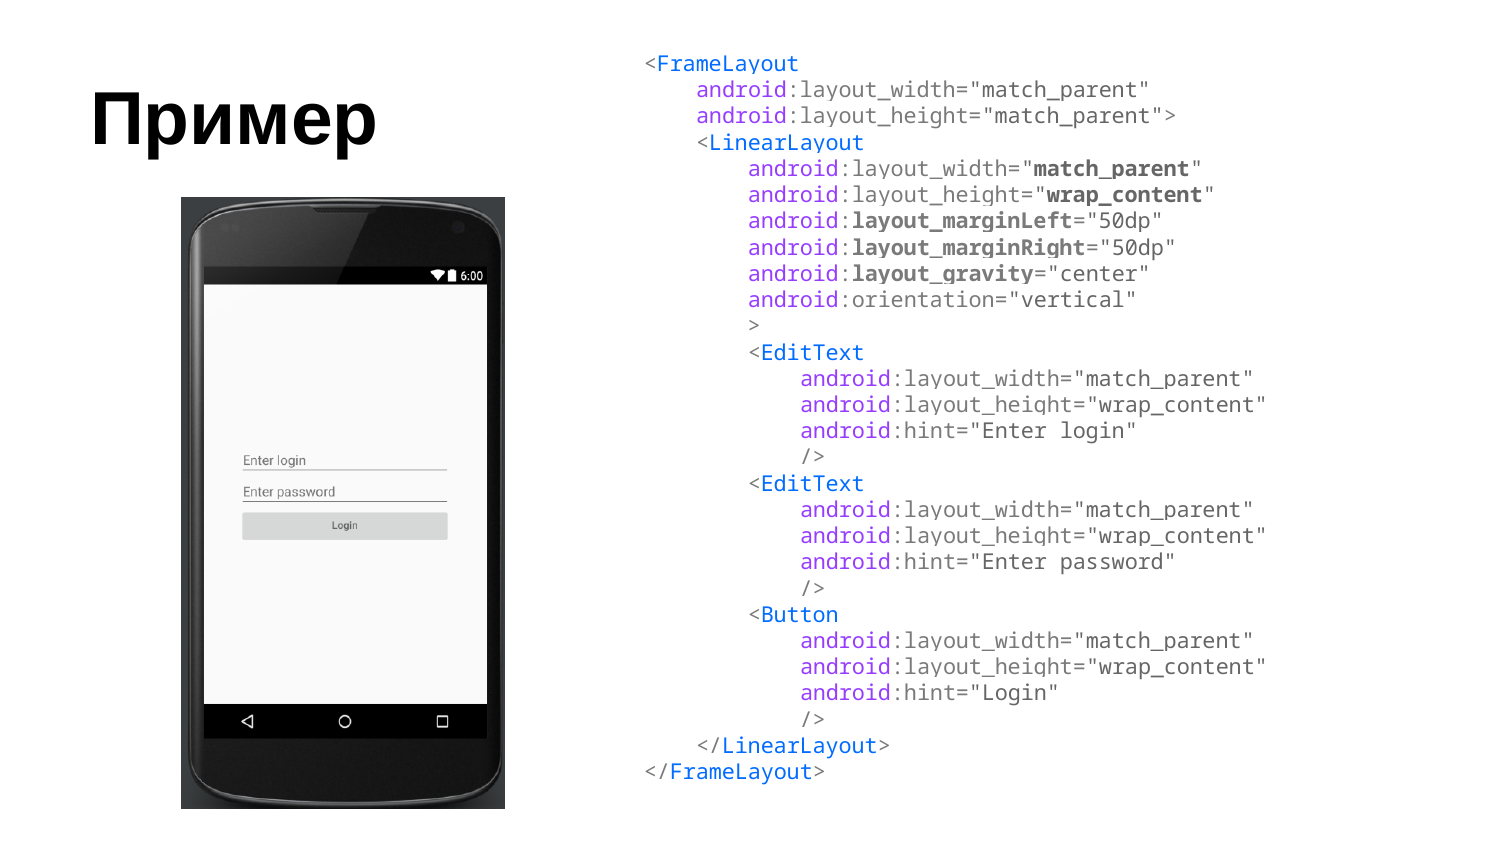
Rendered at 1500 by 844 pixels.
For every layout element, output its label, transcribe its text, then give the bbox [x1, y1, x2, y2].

picture [181, 197, 505, 810]
text_box <FrameLayout android:layout_width="match_parent" android:layout_height="match_parent"> <LinearLayout android:layout_width="match_parent" android:layout_height="wrap_content" android:layout_marginLeft="50dp" android:layout_marginRight="50dp" android:layout_gravity="center" android:orientation="vertical" > <EditText android:layout_width="match_parent" android:layout_height="wrap_content" android:hint="Enter login" /> <EditText android:layout_width="match_parent" android:layout_height="wrap_content" android:hint="Enter password" /> <Button android:layout_width="match_parent" android:layout_height="wrap_content" android:hint="Login" /> </LinearLayout> </FrameLayout> [628, 34, 1358, 809]
title Пример [75, 33, 399, 175]
